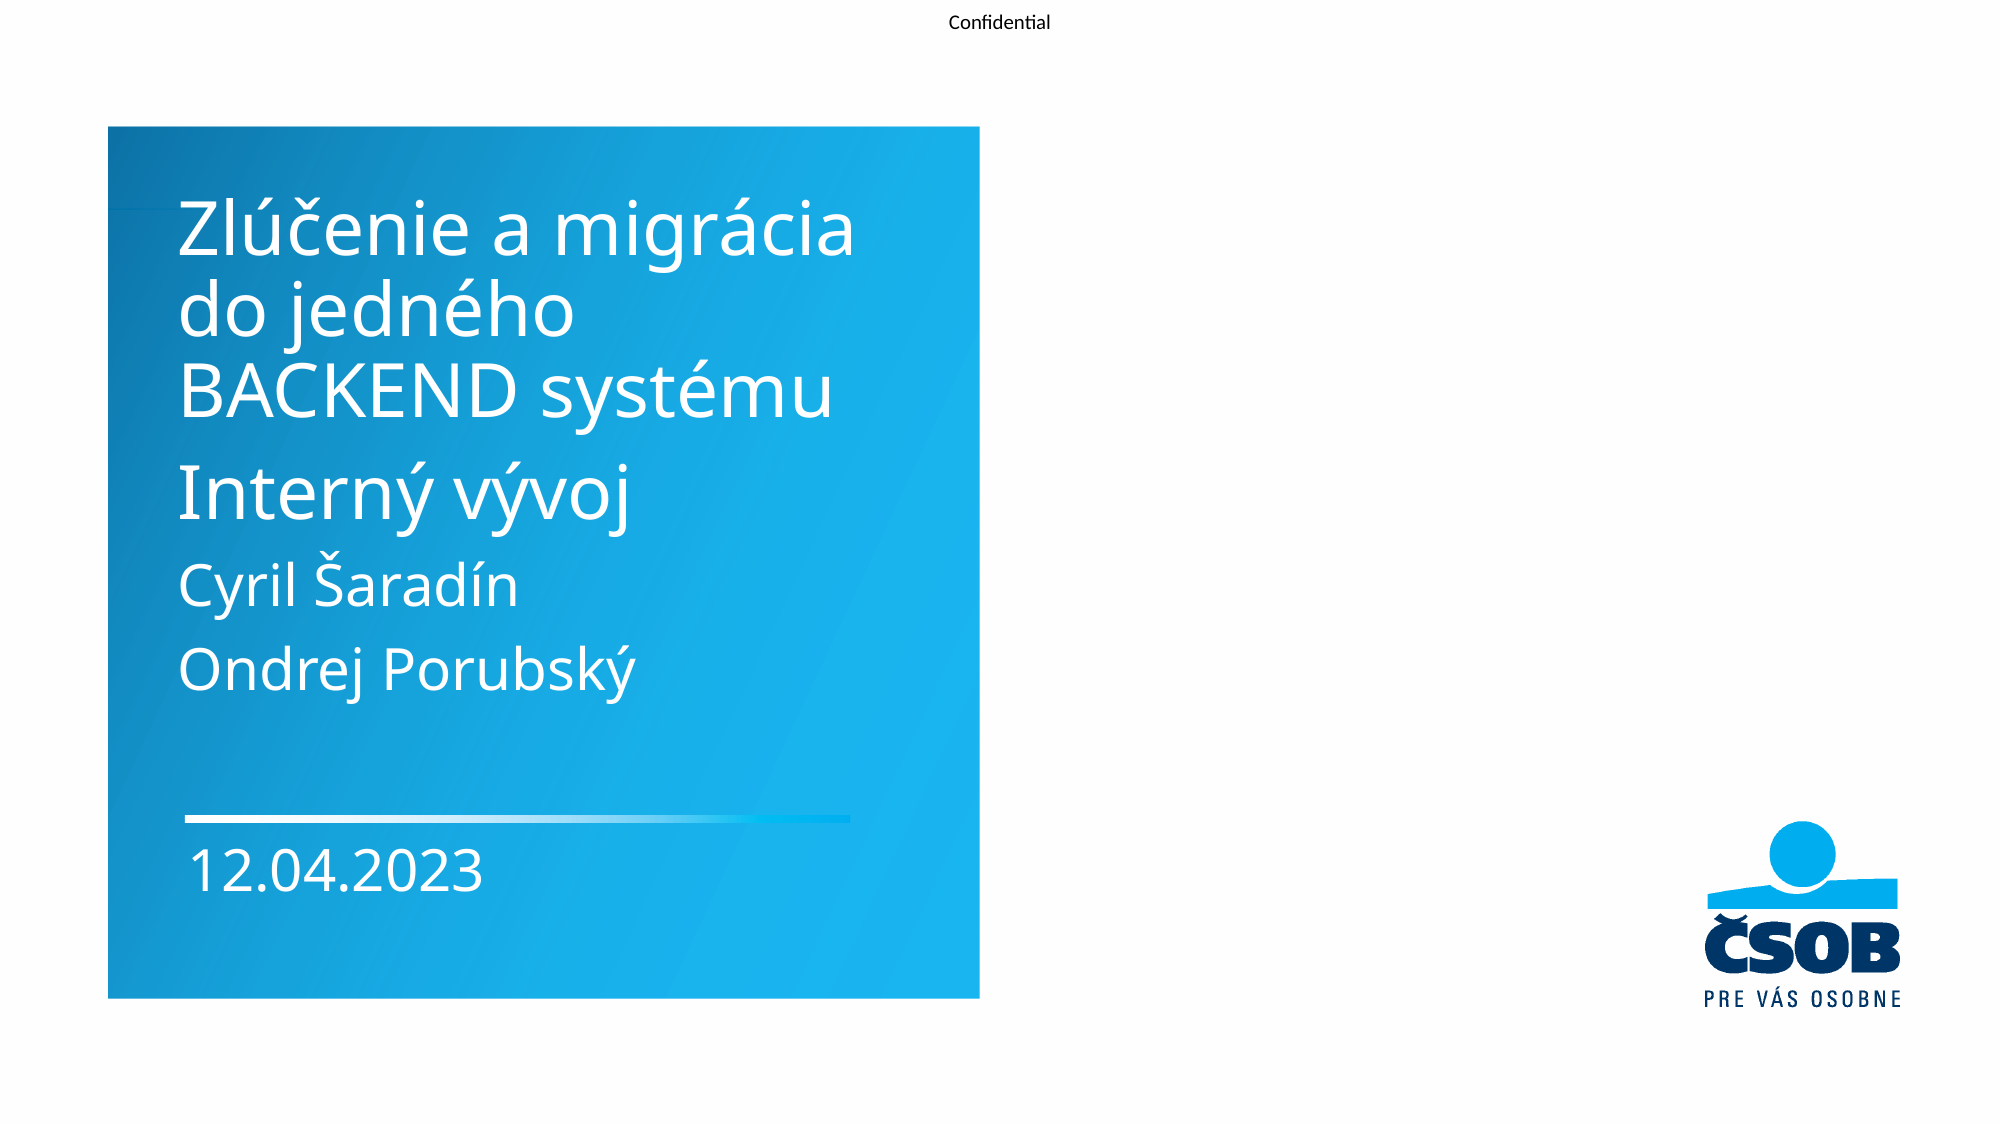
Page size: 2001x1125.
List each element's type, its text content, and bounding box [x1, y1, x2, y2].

list Zlúčenie a migrácia do jedného BACKEND systému Interný vývoj Cyril Šaradín Ondrej Porubský [162, 183, 923, 316]
picture [0, 0, 2000, 1125]
list 12.04.2023 [173, 834, 933, 967]
